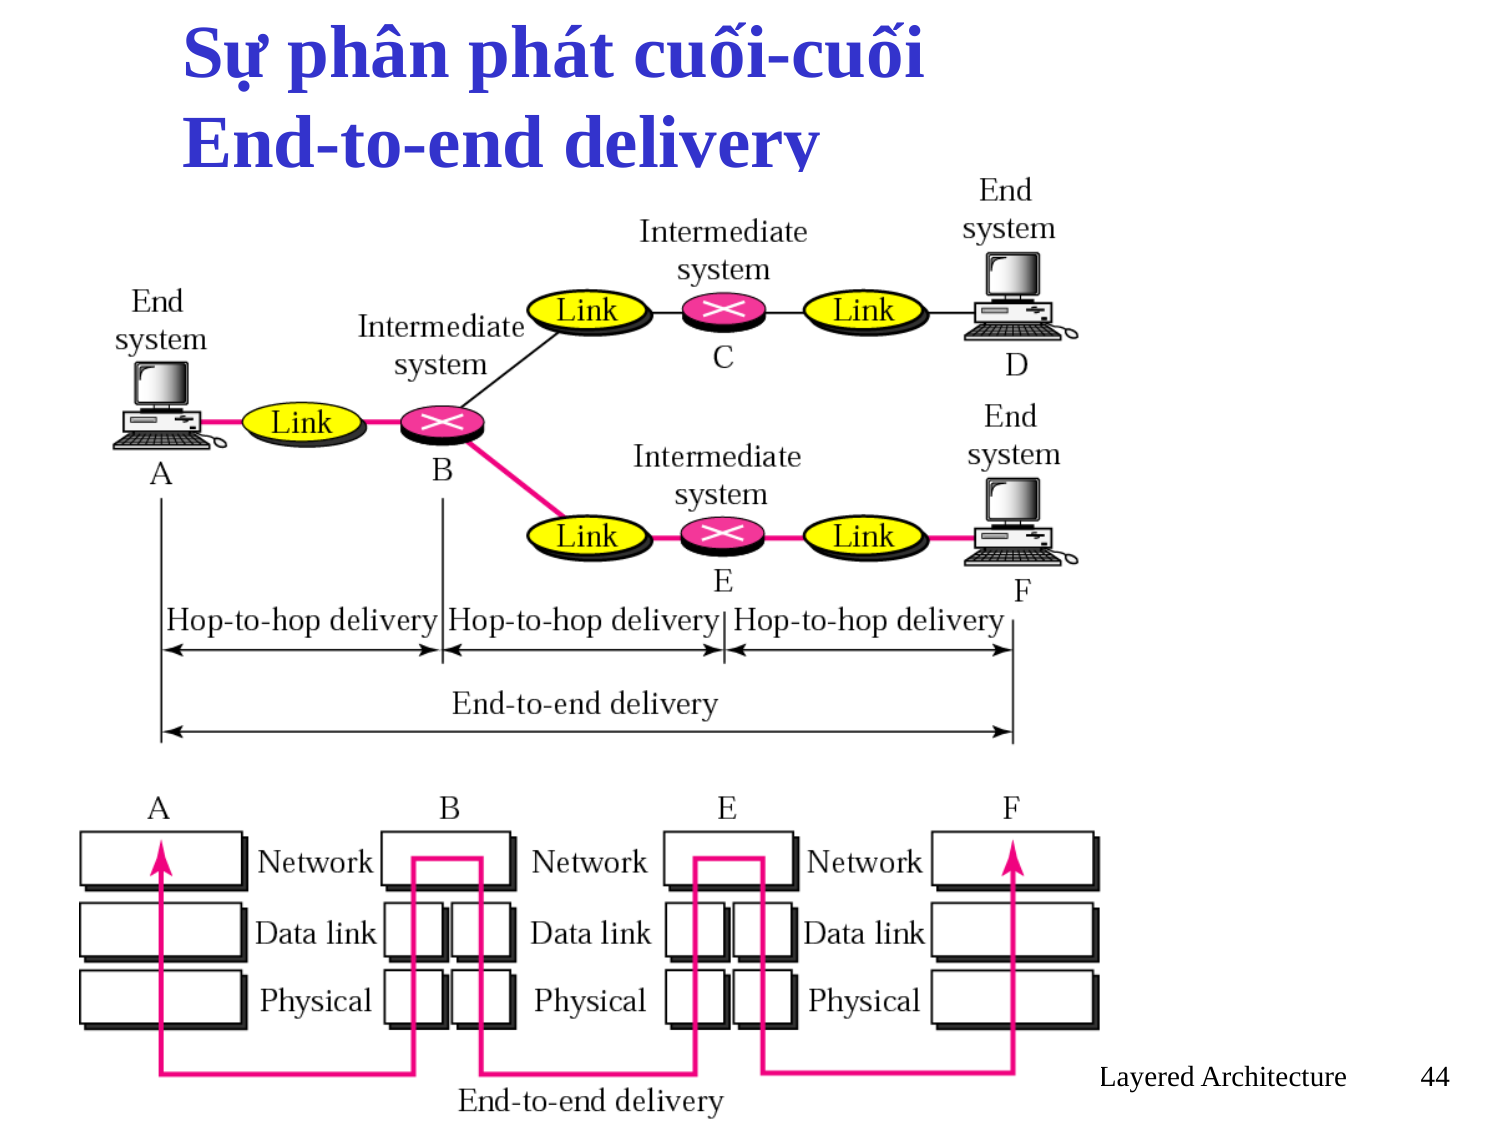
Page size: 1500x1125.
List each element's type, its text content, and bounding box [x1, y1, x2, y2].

slide_number 44 [1362, 1049, 1466, 1125]
footer Layered Architecture [1103, 1049, 1362, 1125]
text_box Sự phân phát cuối-cuối End-to-end delivery [167, 0, 1333, 190]
picture [79, 172, 1101, 1121]
